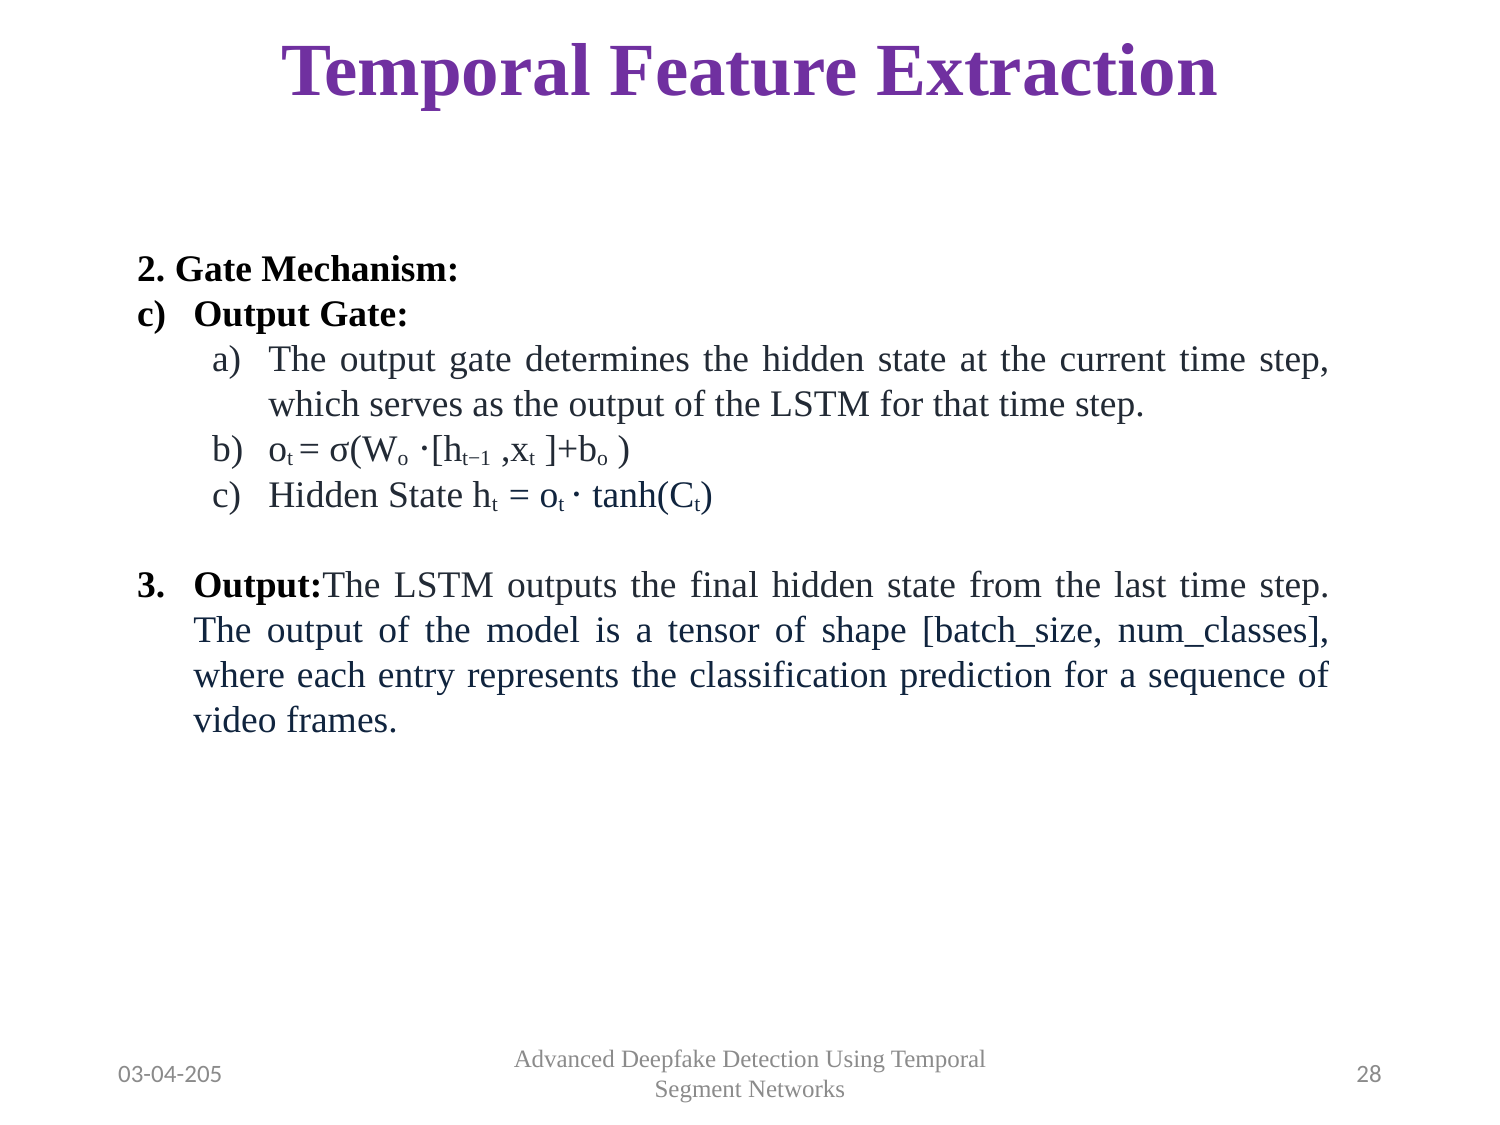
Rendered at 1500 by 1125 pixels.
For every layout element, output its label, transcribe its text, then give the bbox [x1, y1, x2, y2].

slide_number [103, 1042, 441, 1103]
slide_number 28 [1059, 1042, 1397, 1103]
title Temporal Feature Extraction [103, 27, 1397, 115]
footer Advanced Deepfake Detection Using Temporal Segment Networks [496, 1042, 1004, 1103]
text_box 2. Gate Mechanism: Output Gate: The output gate determines the hidden state at the current time step, which serves as the output of the LSTM for that time step. ot​ = σ(Wo ⋅[ht−1​ ,xt​ ]+bo ) Hidden State ht ​ = ot ⋅ tanh(Ct) Output:The LSTM outputs the final hidden state from the last time step. The output of the model is a tensor of shape [batch_size, num_classes], where each entry represents the classification prediction for a sequence of video frames. [122, 236, 1346, 1018]
